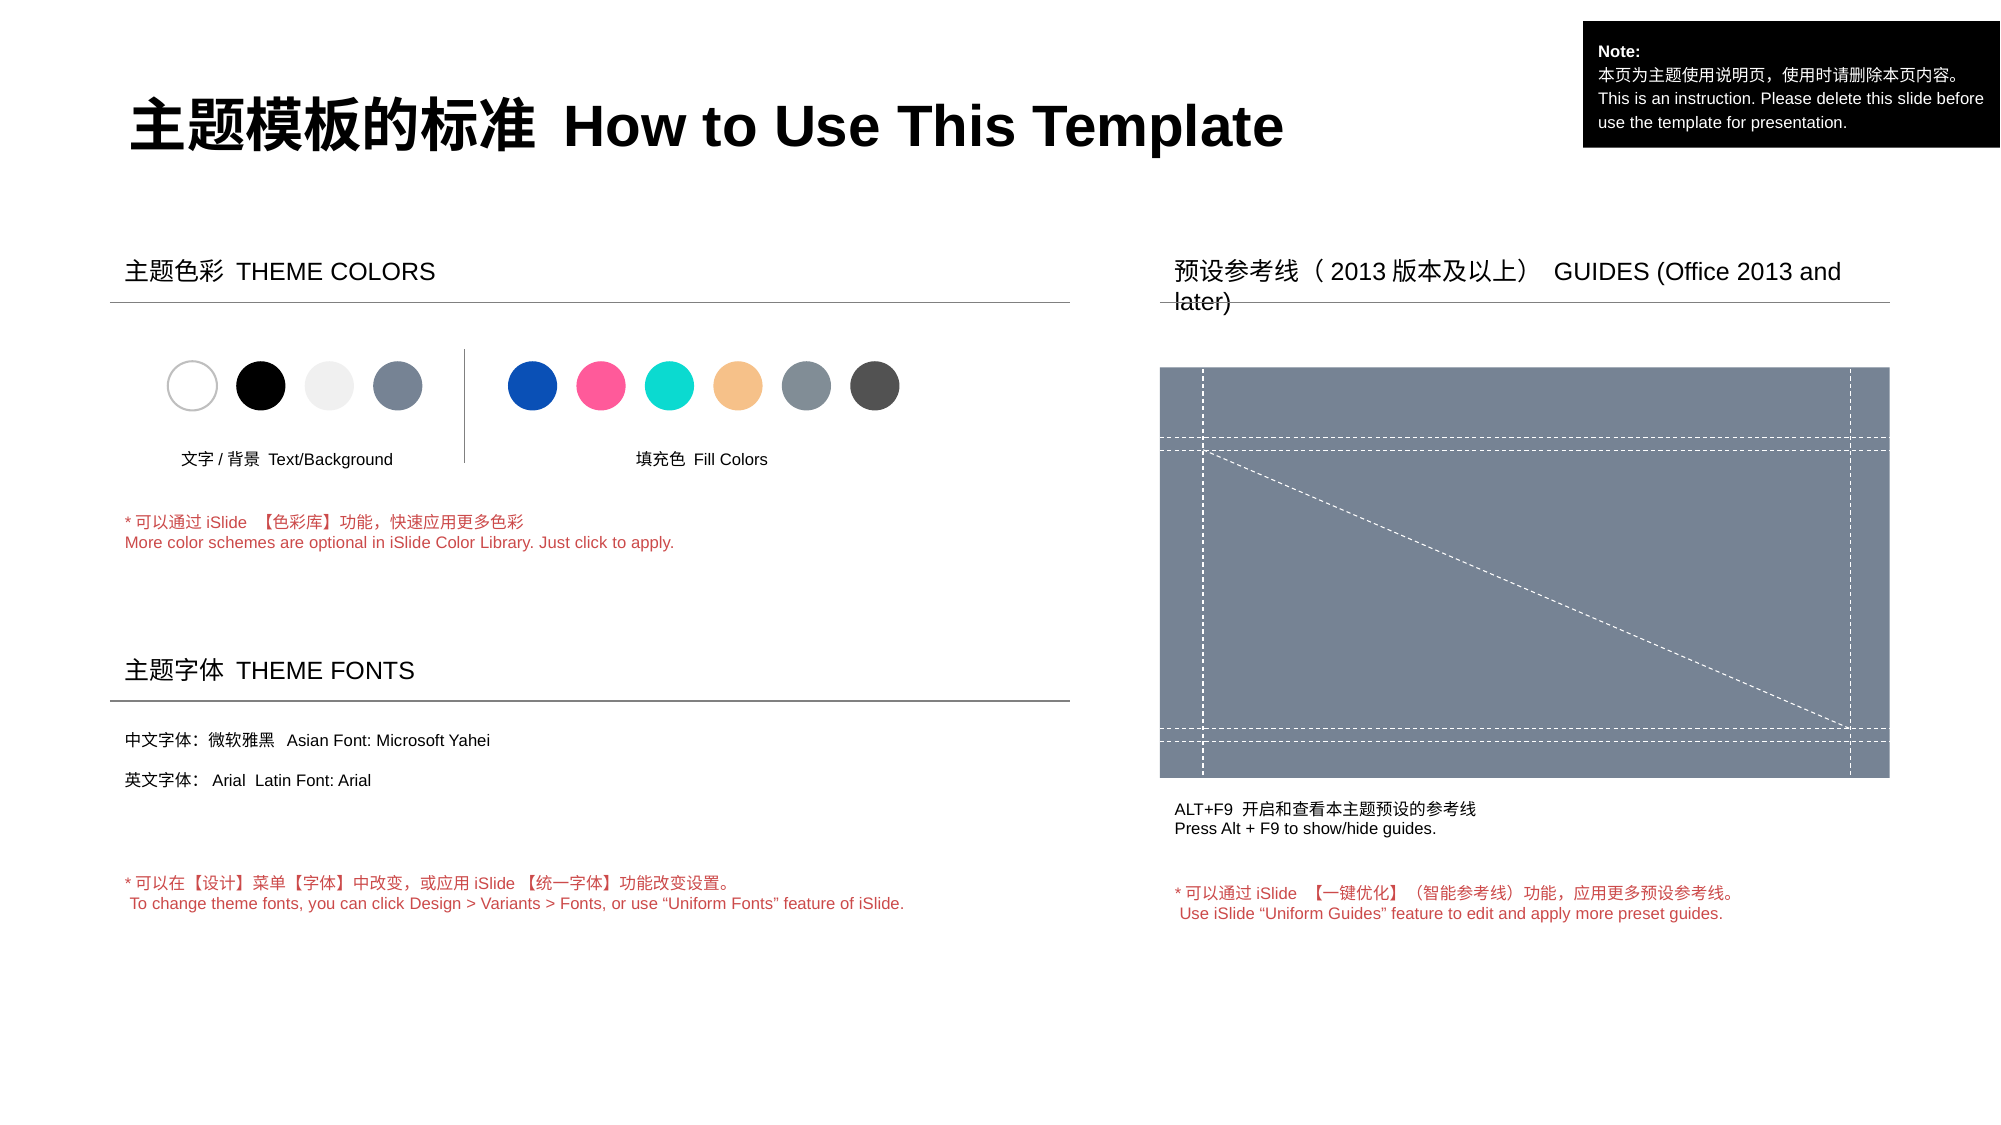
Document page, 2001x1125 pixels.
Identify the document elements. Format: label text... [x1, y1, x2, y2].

text_box *可以通过iSlide 【一键优化】（智能参考线）功能，应用更多预设参考线。 Use iSlide “Uniform Guides” feature to edit and apply more preset guides. [1159, 869, 1866, 937]
text_box *可以通过iSlide 【色彩库】功能，快速应用更多色彩 More color schemes are optional in iSlide Color Library. Just click to apply. [109, 508, 1071, 556]
text_box 预设参考线（2013版本及以上） GUIDES (Office 2013 and later) [1159, 248, 1917, 323]
text_box 文字/背景 Text/Background [109, 441, 465, 476]
text_box 主题字体 THEME FONTS [109, 646, 1070, 692]
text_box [167, 349, 900, 463]
text_box 中文字体：微软雅黑 Asian Font: Microsoft Yahei 英文字体：Arial Latin Font: Arial [109, 722, 938, 798]
text_box 填充色 Fill Colors [466, 441, 939, 476]
text_box 主题色彩 THEME COLORS [109, 248, 1070, 293]
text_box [1144, 361, 1890, 868]
text_box *可以在【设计】菜单【字体】中改变，或应用iSlide【统一字体】功能改变设置。 To change theme fonts, you can click Design > Variants > Fonts, or use “Uniform Fonts” feature of iSlide. [109, 869, 1071, 917]
text_box 主题模板的标准 How to Use This Template [113, 0, 1890, 167]
text_box Note: 本页为主题使用说明页，使用时请删除本页内容。 This is an instruction. Please delete this slide before use the template for presentation. [1583, 21, 2000, 148]
